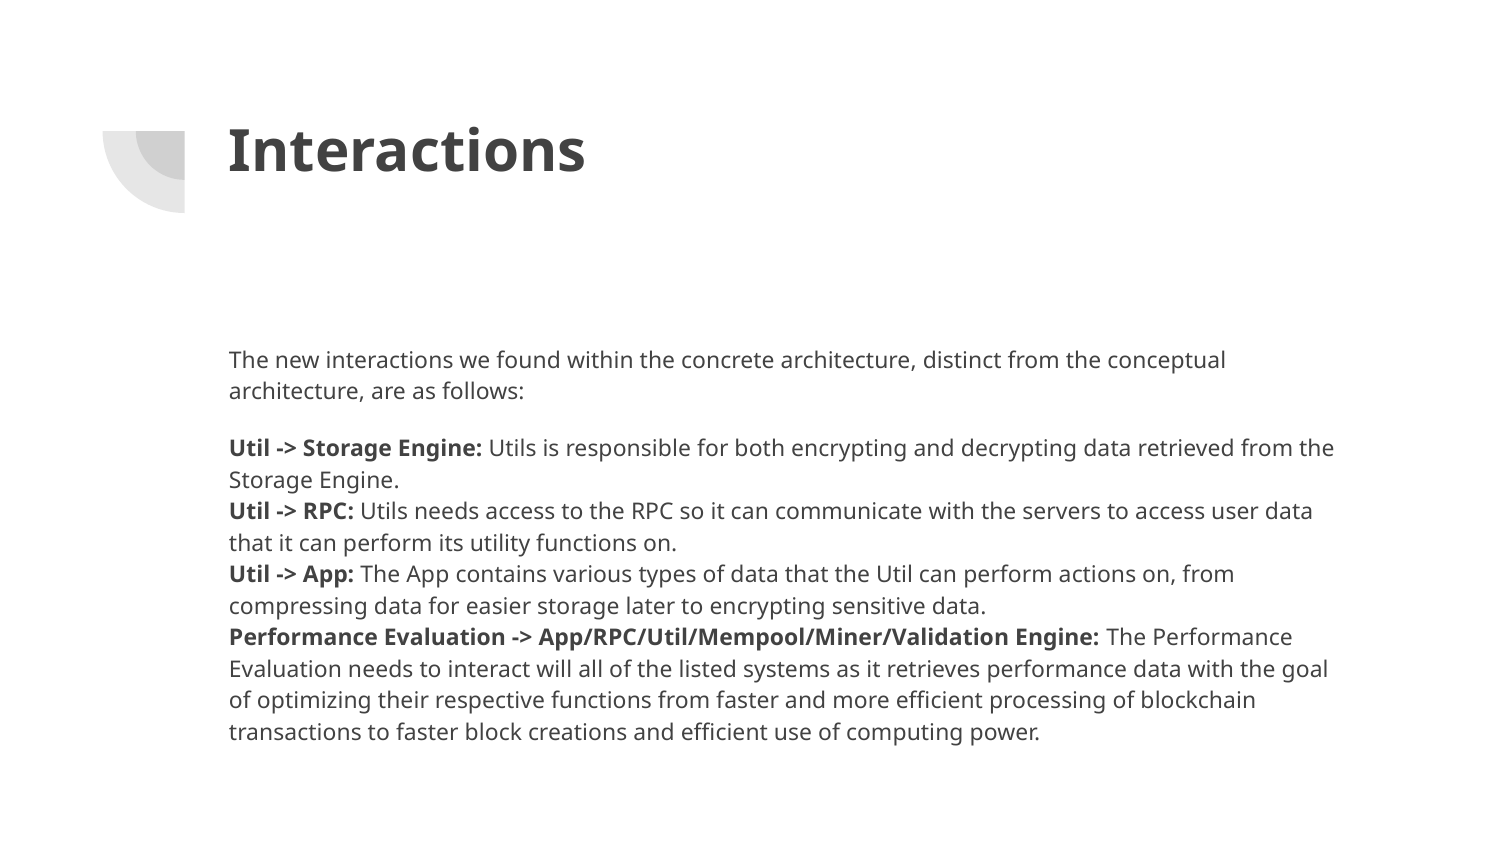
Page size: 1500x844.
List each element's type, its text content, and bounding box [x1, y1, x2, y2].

list The new interactions we found within the concrete architecture, distinct from the conceptual architecture, are as follows: Util -> Storage Engine: Utils is responsible for both encrypting and decrypting data retrieved from the Storage Engine. Util -> RPC: Utils needs access to the RPC so it can communicate with the servers to access user data that it can perform its utility functions on. Util -> App: The App contains various types of data that the Util can perform actions on, from compressing data for easier storage later to encrypting sensitive data. Performance Evaluation -> App/RPC/Util/Mempool/Miner/Validation Engine: The Performance Evaluation needs to interact will all of the listed systems as it retrieves performance data with the goal of optimizing their respective functions from faster and more efficient processing of blockchain transactions to faster block creations and efficient use of computing power. [213, 326, 1368, 744]
title Interactions [213, 98, 1368, 263]
